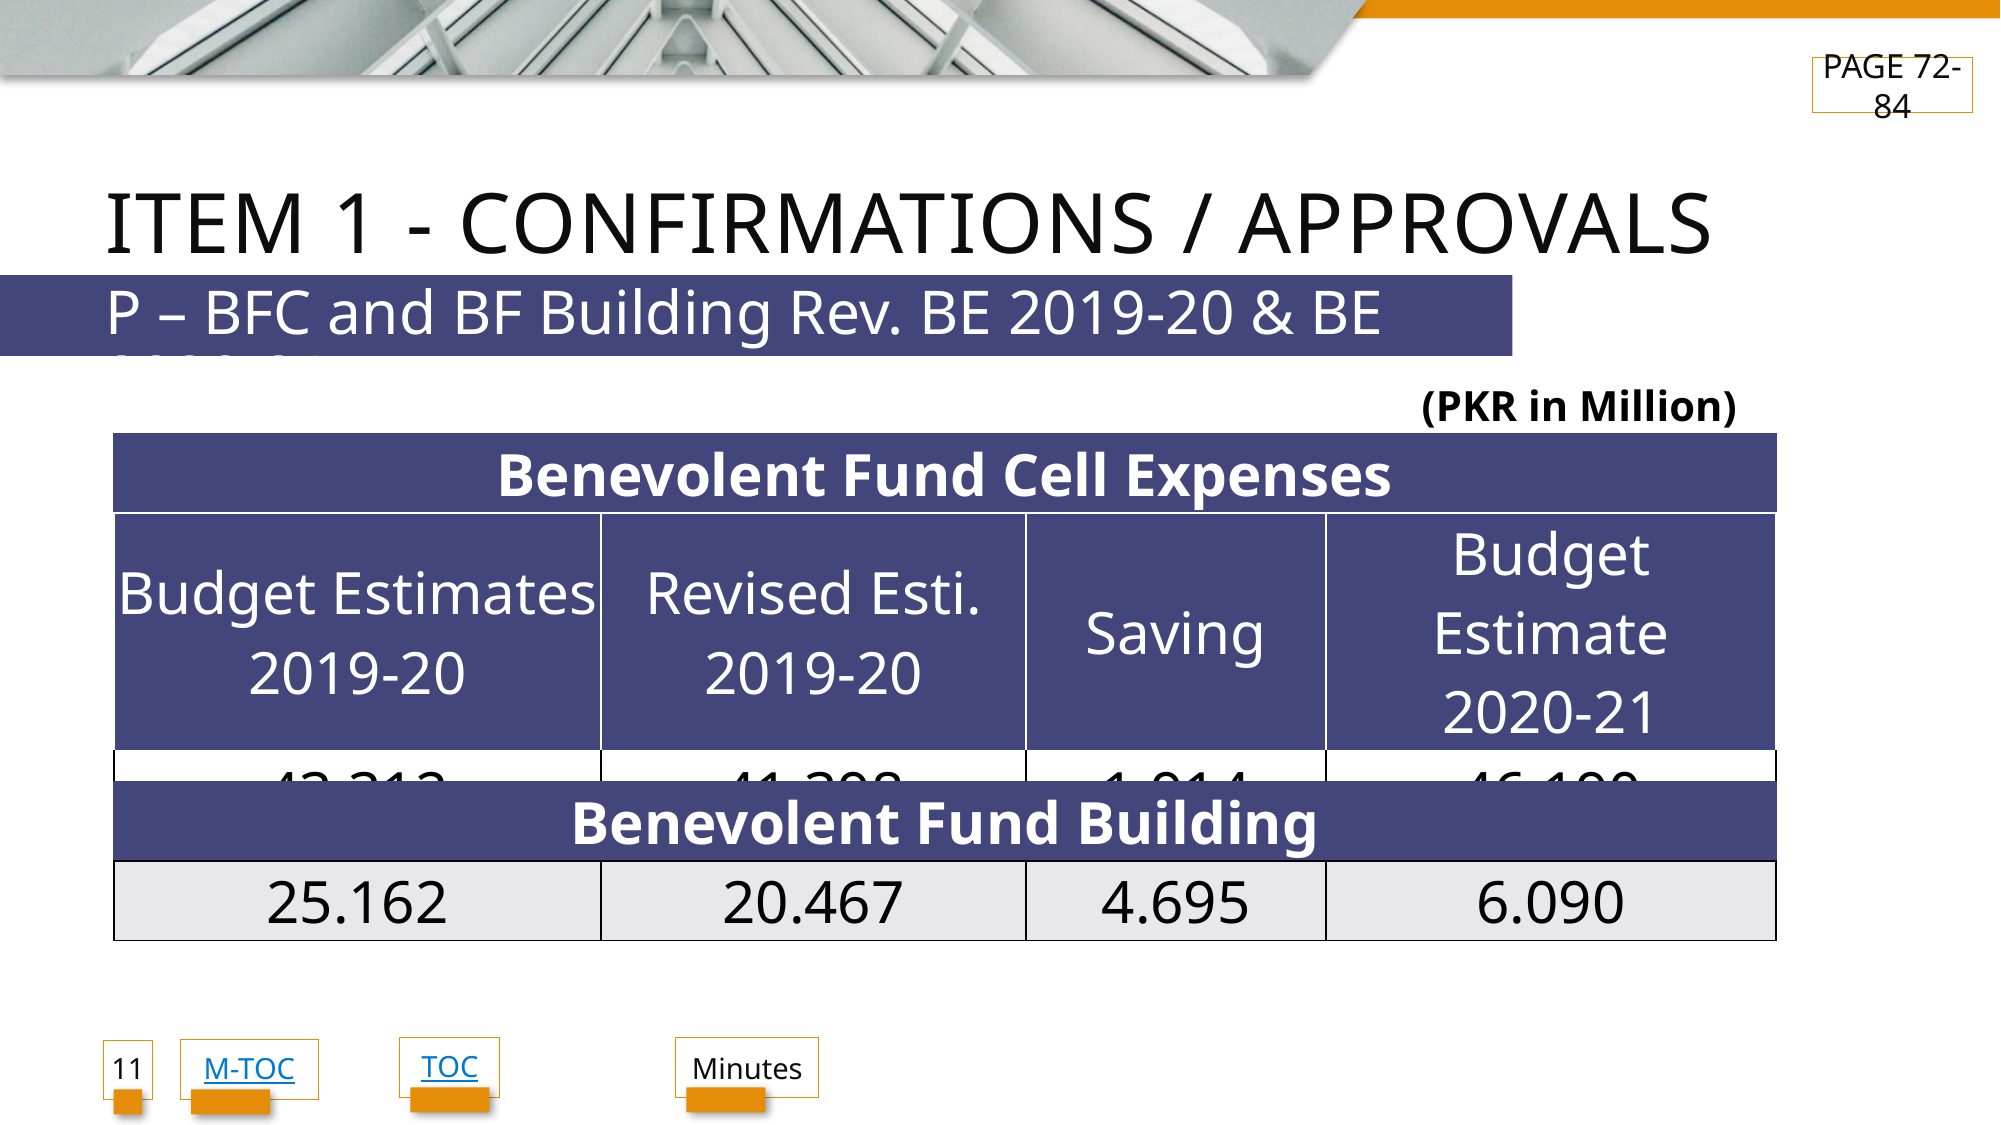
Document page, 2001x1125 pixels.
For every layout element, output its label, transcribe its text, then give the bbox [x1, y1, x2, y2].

table_cell Saving [1027, 514, 1325, 750]
table_cell 25.162 [115, 862, 600, 940]
text_box (PKR in Million) [1406, 371, 1752, 437]
table_cell Budget Estimate 2020-21 [1327, 514, 1775, 750]
table_cell 46.190 [1327, 752, 1775, 781]
table_cell 43.312 [115, 752, 600, 781]
table_header Benevolent Fund Building [115, 783, 1775, 860]
text_box M-TOC [180, 1039, 319, 1100]
table_cell 6.090 [1327, 862, 1775, 940]
table_cell Revised Esti. 2019-20 [602, 514, 1025, 750]
picture [0, 0, 1367, 76]
text_box PAGE 72-84 [1812, 57, 1973, 113]
text_box Minutes [675, 1037, 819, 1098]
text_box [410, 1087, 490, 1113]
text_box [191, 1089, 271, 1115]
title ITEM 1 - Confirmations / approvals [90, 162, 1863, 279]
text_box [113, 1089, 143, 1115]
list P – BFC and BF Building Rev. BE 2019-20 & BE 2020-21 [0, 275, 1513, 356]
table_cell 4.695 [1027, 862, 1325, 940]
table_cell 1.914 [1027, 752, 1325, 781]
table_cell 20.467 [602, 862, 1025, 940]
text_box [686, 1087, 766, 1113]
table_cell Budget Estimates 2019-20 [115, 514, 600, 750]
table_cell 41.398 [602, 752, 1025, 781]
text_box TOC [399, 1037, 500, 1098]
table_header Benevolent Fund Cell Expenses [115, 435, 1775, 512]
slide_number 11 [103, 1040, 153, 1100]
